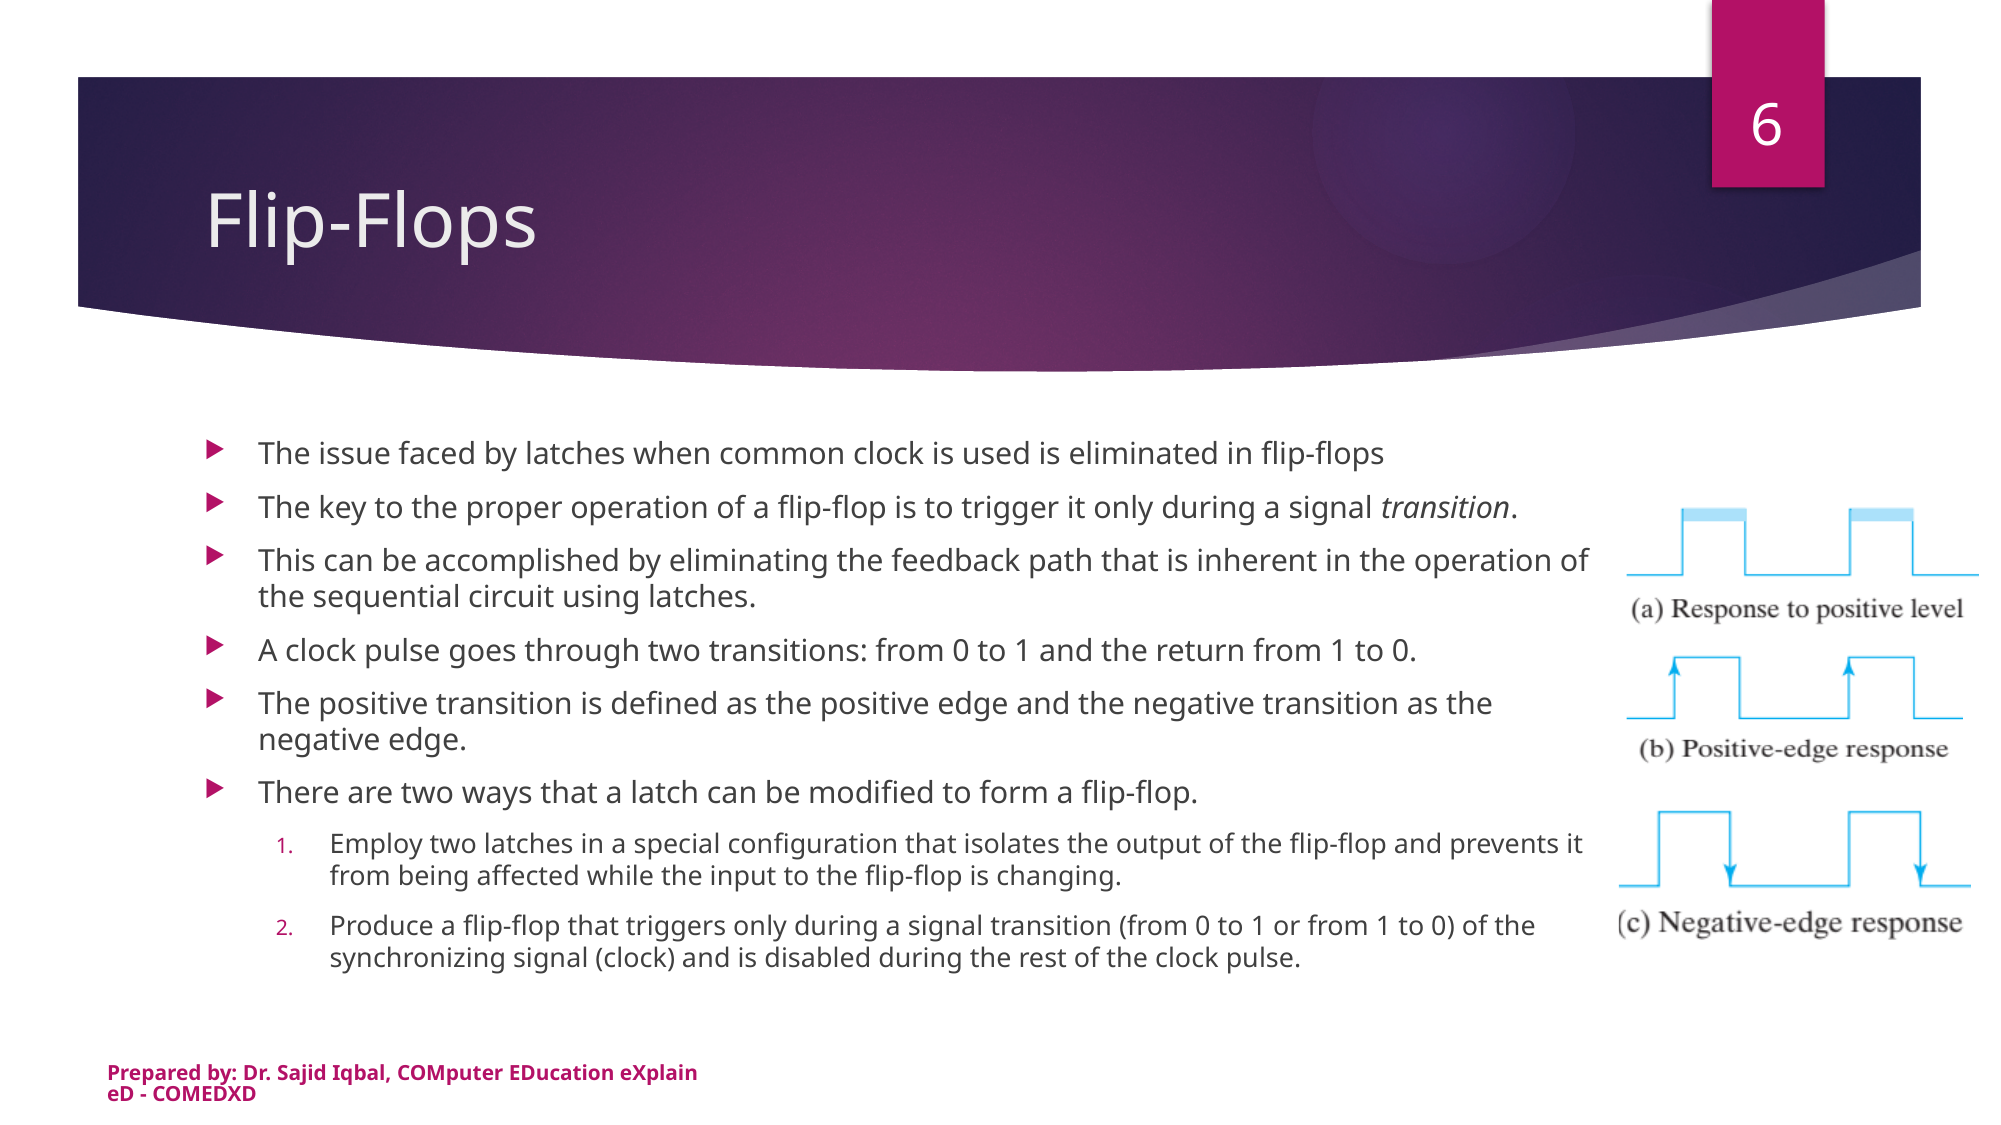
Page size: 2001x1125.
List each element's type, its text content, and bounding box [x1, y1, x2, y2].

picture [1626, 639, 1964, 775]
picture [1626, 495, 1980, 630]
title Flip-Flops [189, 159, 1627, 276]
footer Prepared by: Dr. Sajid Iqbal, COMputer EDucation eXplaineD - COMEDXD [92, 1048, 726, 1099]
list The issue faced by latches when common clock is used is eliminated in flip-flops The key to the proper operation of a flip-flop is to trigger it only during a signal transition. This can be accomplished by eliminating the feedback path that is inherent in the operation of the sequential circuit using latches. A clock pulse goes through two transitions: from 0 to 1 and the return from 1 to 0. The positive transition is defined as the positive edge and the negative transition as the negative edge. There are two ways that a latch can be modified to form a flip-flop. Employ two latches in a special configuration that isolates the output of the flip-flop and prevents it from being affected while the input to the flip-flop is changing. Produce a flip-flop that triggers only during a signal transition (from 0 to 1 or from 1 to 0) of the synchronizing signal (clock) and is disabled during the rest of the clock pulse. [189, 427, 1638, 988]
slide_number 6 [1698, 48, 1836, 175]
picture [1618, 793, 1972, 951]
